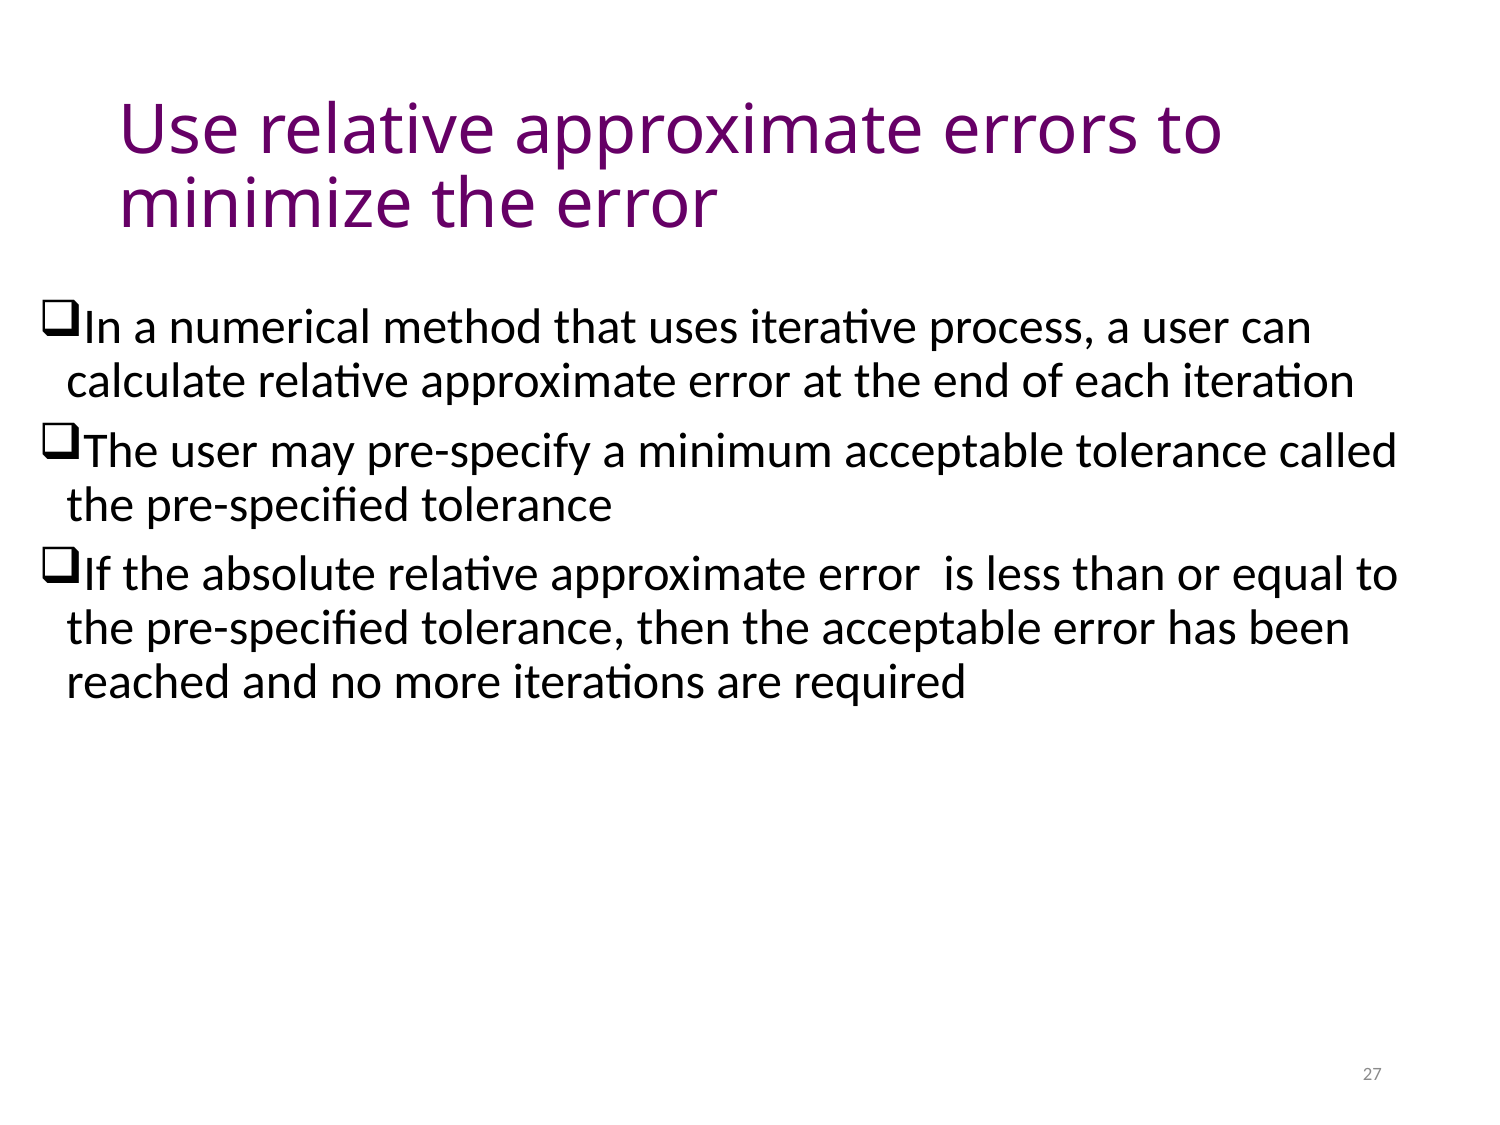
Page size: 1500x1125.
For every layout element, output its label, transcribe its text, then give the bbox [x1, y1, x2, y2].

list In a numerical method that uses iterative process, a user can calculate relative approximate error at the end of each iteration The user may pre-specify a minimum acceptable tolerance called the pre-specified tolerance If the absolute relative approximate error is less than or equal to the pre-specified tolerance, then the acceptable error has been reached and no more iterations are required [23, 292, 1489, 1114]
slide_number 27 [1059, 1042, 1397, 1103]
title Use relative approximate errors to minimize the error [103, 59, 1397, 278]
